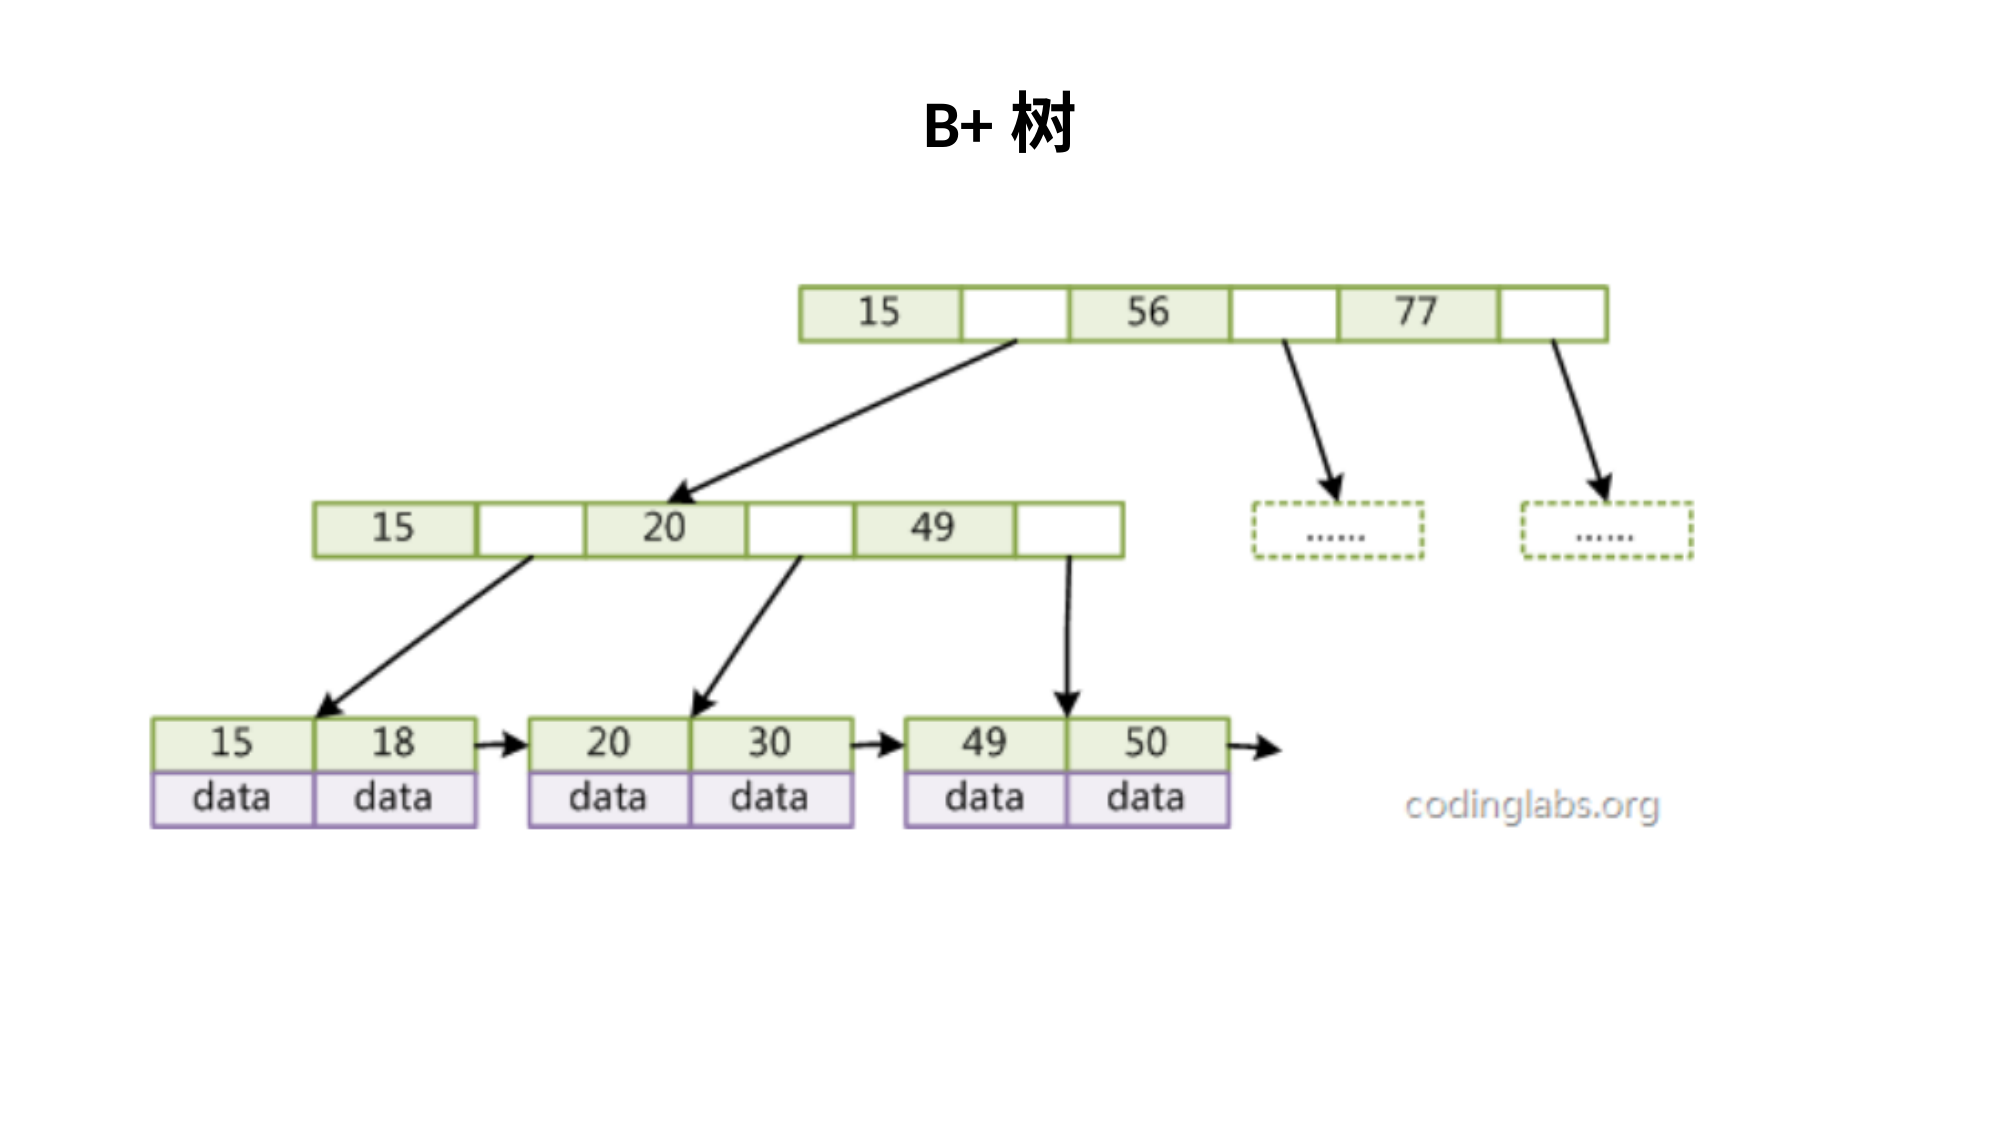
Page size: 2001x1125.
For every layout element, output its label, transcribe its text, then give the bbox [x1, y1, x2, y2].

picture [137, 259, 1766, 866]
title B+树 [137, 59, 1863, 193]
